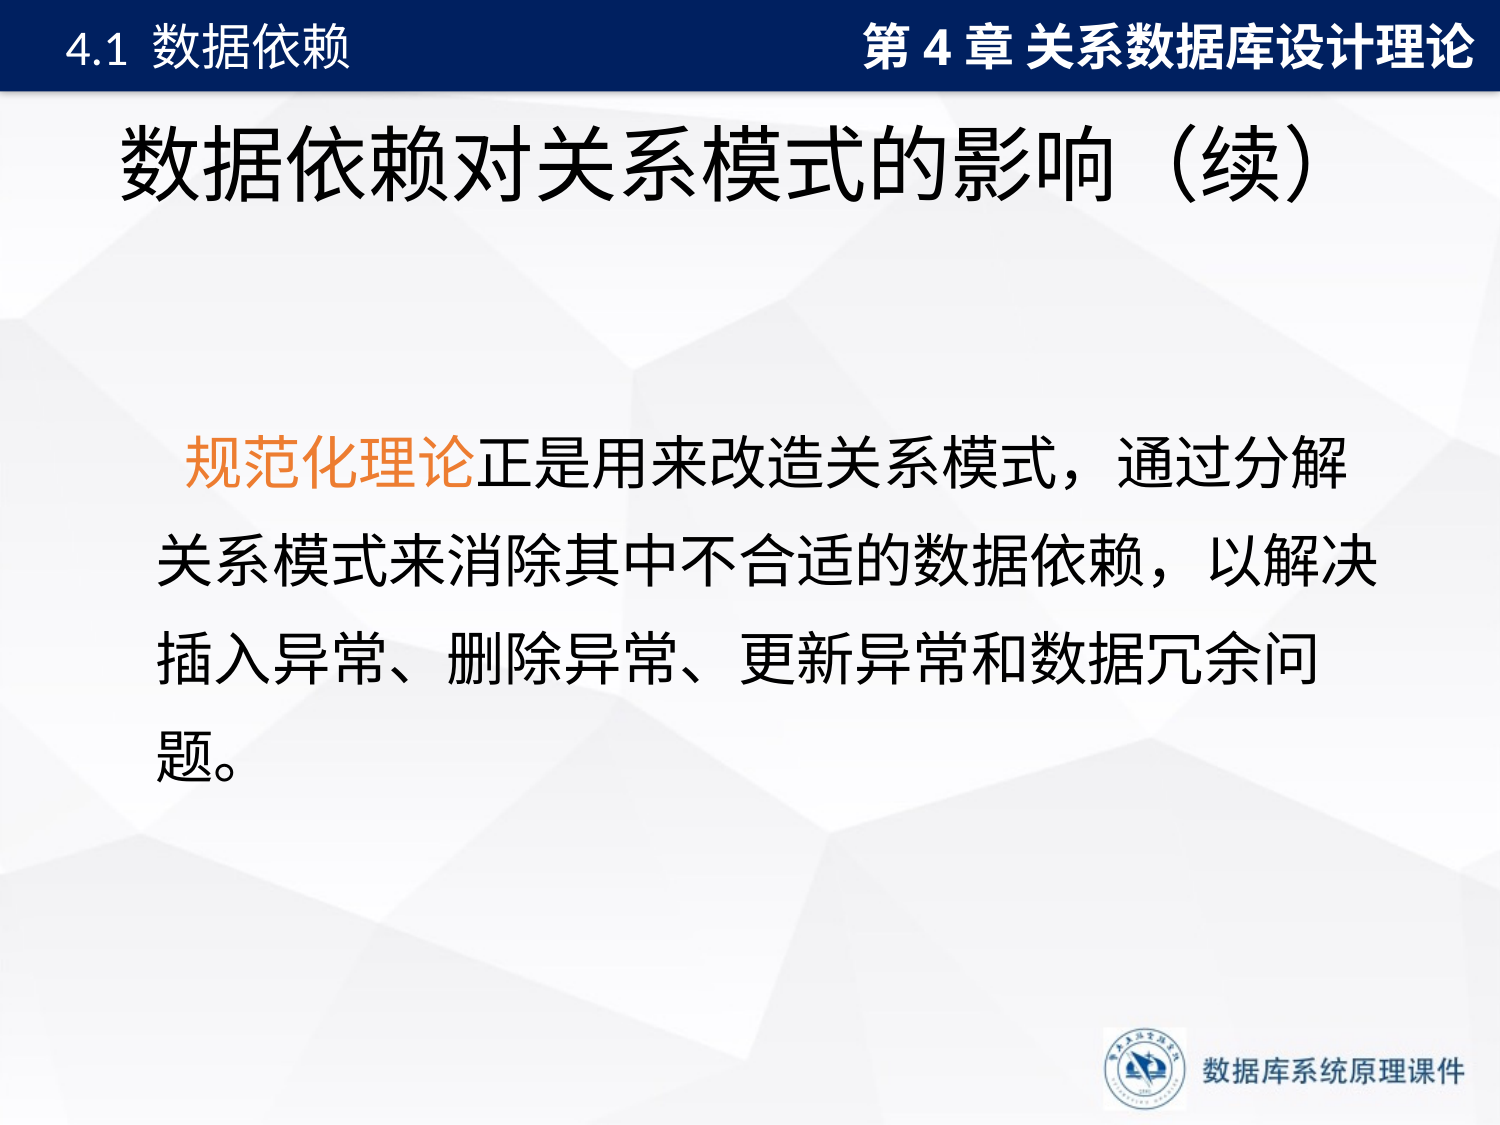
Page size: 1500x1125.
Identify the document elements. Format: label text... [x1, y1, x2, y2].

title 数据依赖对关系模式的影响（续） [103, 100, 1397, 278]
text_box 4.1 数据依赖 [50, 8, 367, 83]
list 规范化理论正是用来改造关系模式，通过分解关系模式来消除其中不合适的数据依赖，以解决插入异常、删除异常、更新异常和数据冗余问题。 [103, 299, 1397, 1014]
text_box 第4章 关系数据库设计理论 [847, 7, 1491, 83]
picture [0, 92, 1500, 1125]
text_box [0, 0, 1500, 92]
